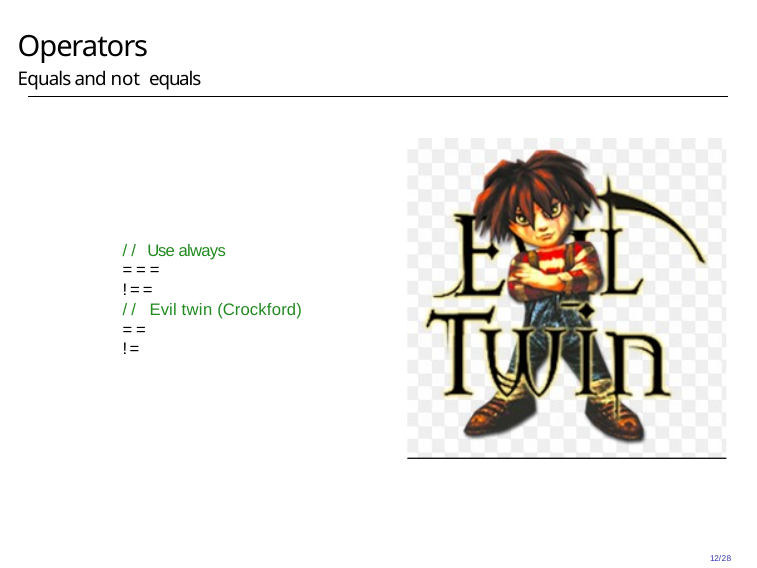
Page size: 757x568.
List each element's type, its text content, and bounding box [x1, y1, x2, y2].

text_box // Use always === !== // Evil twin (Crockford) == != [120, 239, 305, 359]
title Operators Equals and not equals [15, 27, 741, 122]
text_box [407, 138, 727, 459]
slide_number 12/28 [706, 552, 735, 568]
